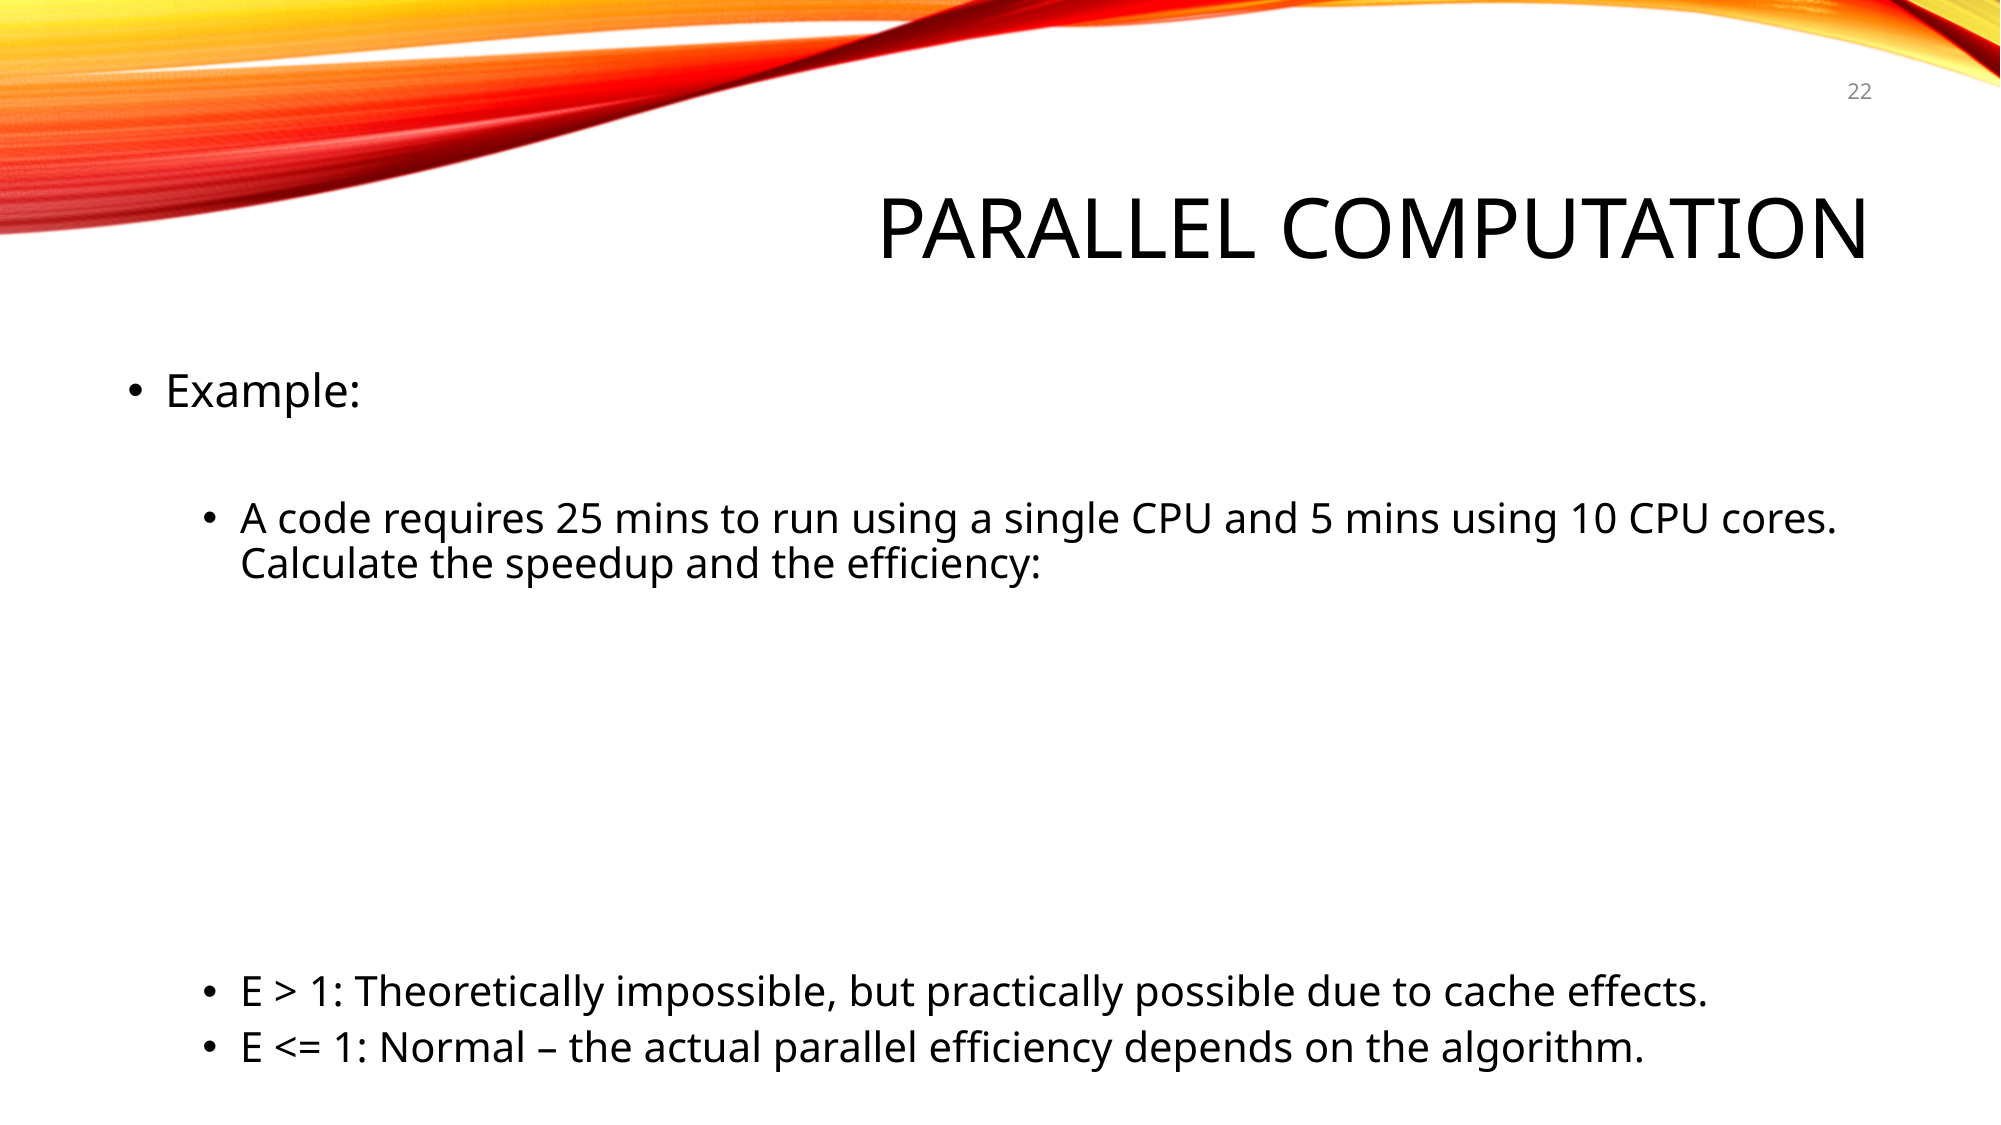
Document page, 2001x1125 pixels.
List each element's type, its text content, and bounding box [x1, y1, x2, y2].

title PARALLEL COMPUTATION [474, 125, 1888, 338]
picture [0, 0, 2000, 237]
slide_number 22 [1437, 62, 1888, 123]
list Example: A code requires 25 mins to run using a single CPU and 5 mins using 10 CPU cores. Calculate the speedup and the efficiency: E > 1: Theoretically impossible, but practically possible due to cache effects. E <= 1: Normal – the actual parallel efficiency depends on the algorithm. [112, 360, 1888, 1021]
